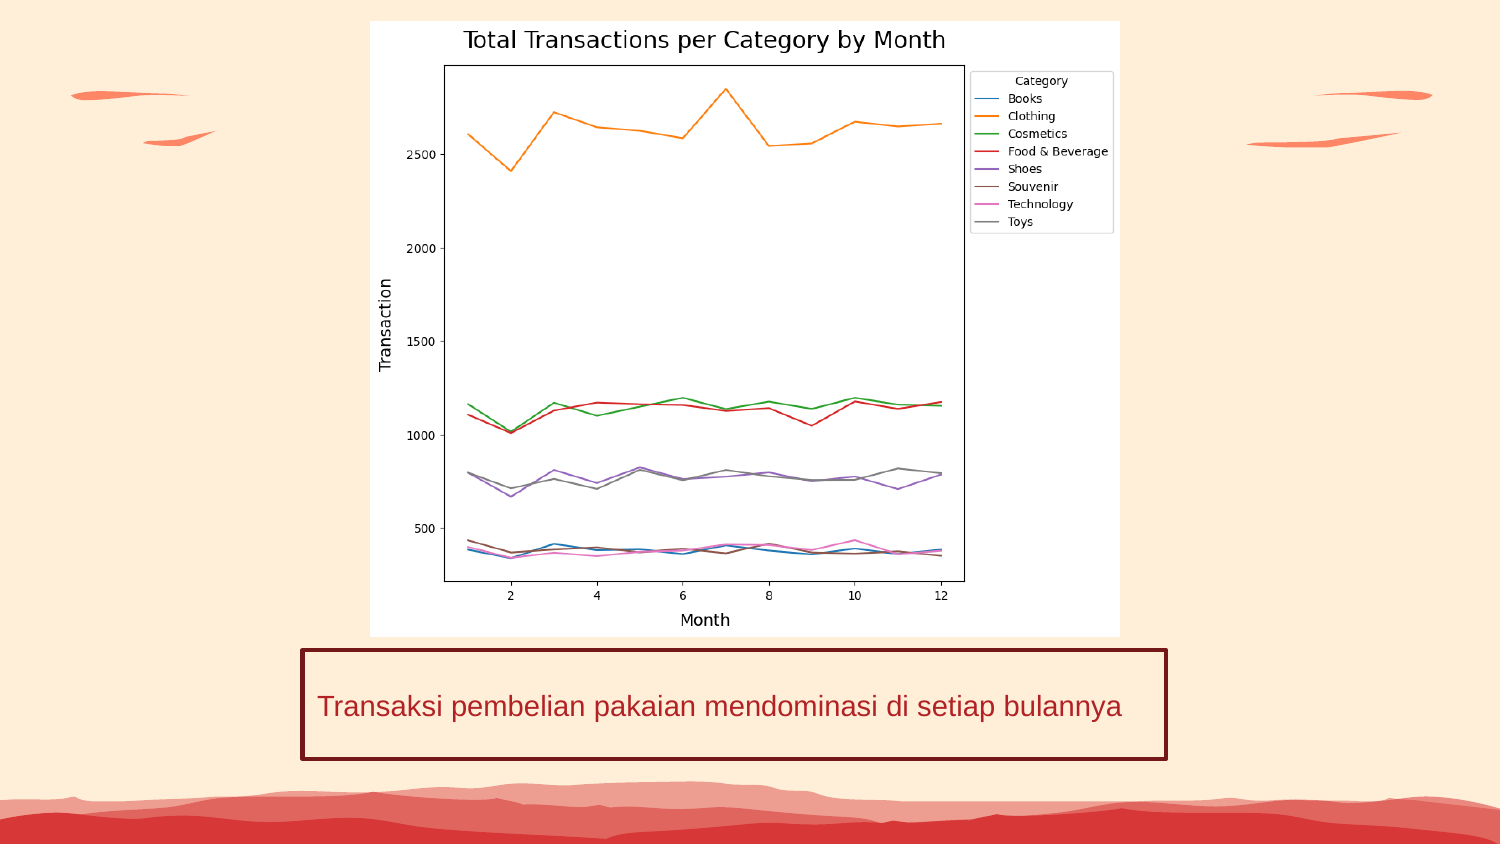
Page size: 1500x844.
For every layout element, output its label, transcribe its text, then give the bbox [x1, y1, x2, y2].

text_box [143, 130, 216, 146]
text_box Transaksi pembelian pakaian mendominasi di setiap bulannya [300, 648, 1168, 761]
text_box [215, 636, 1274, 688]
text_box [1246, 132, 1402, 148]
picture [370, 21, 1120, 638]
text_box [70, 91, 189, 101]
text_box [1314, 90, 1433, 100]
